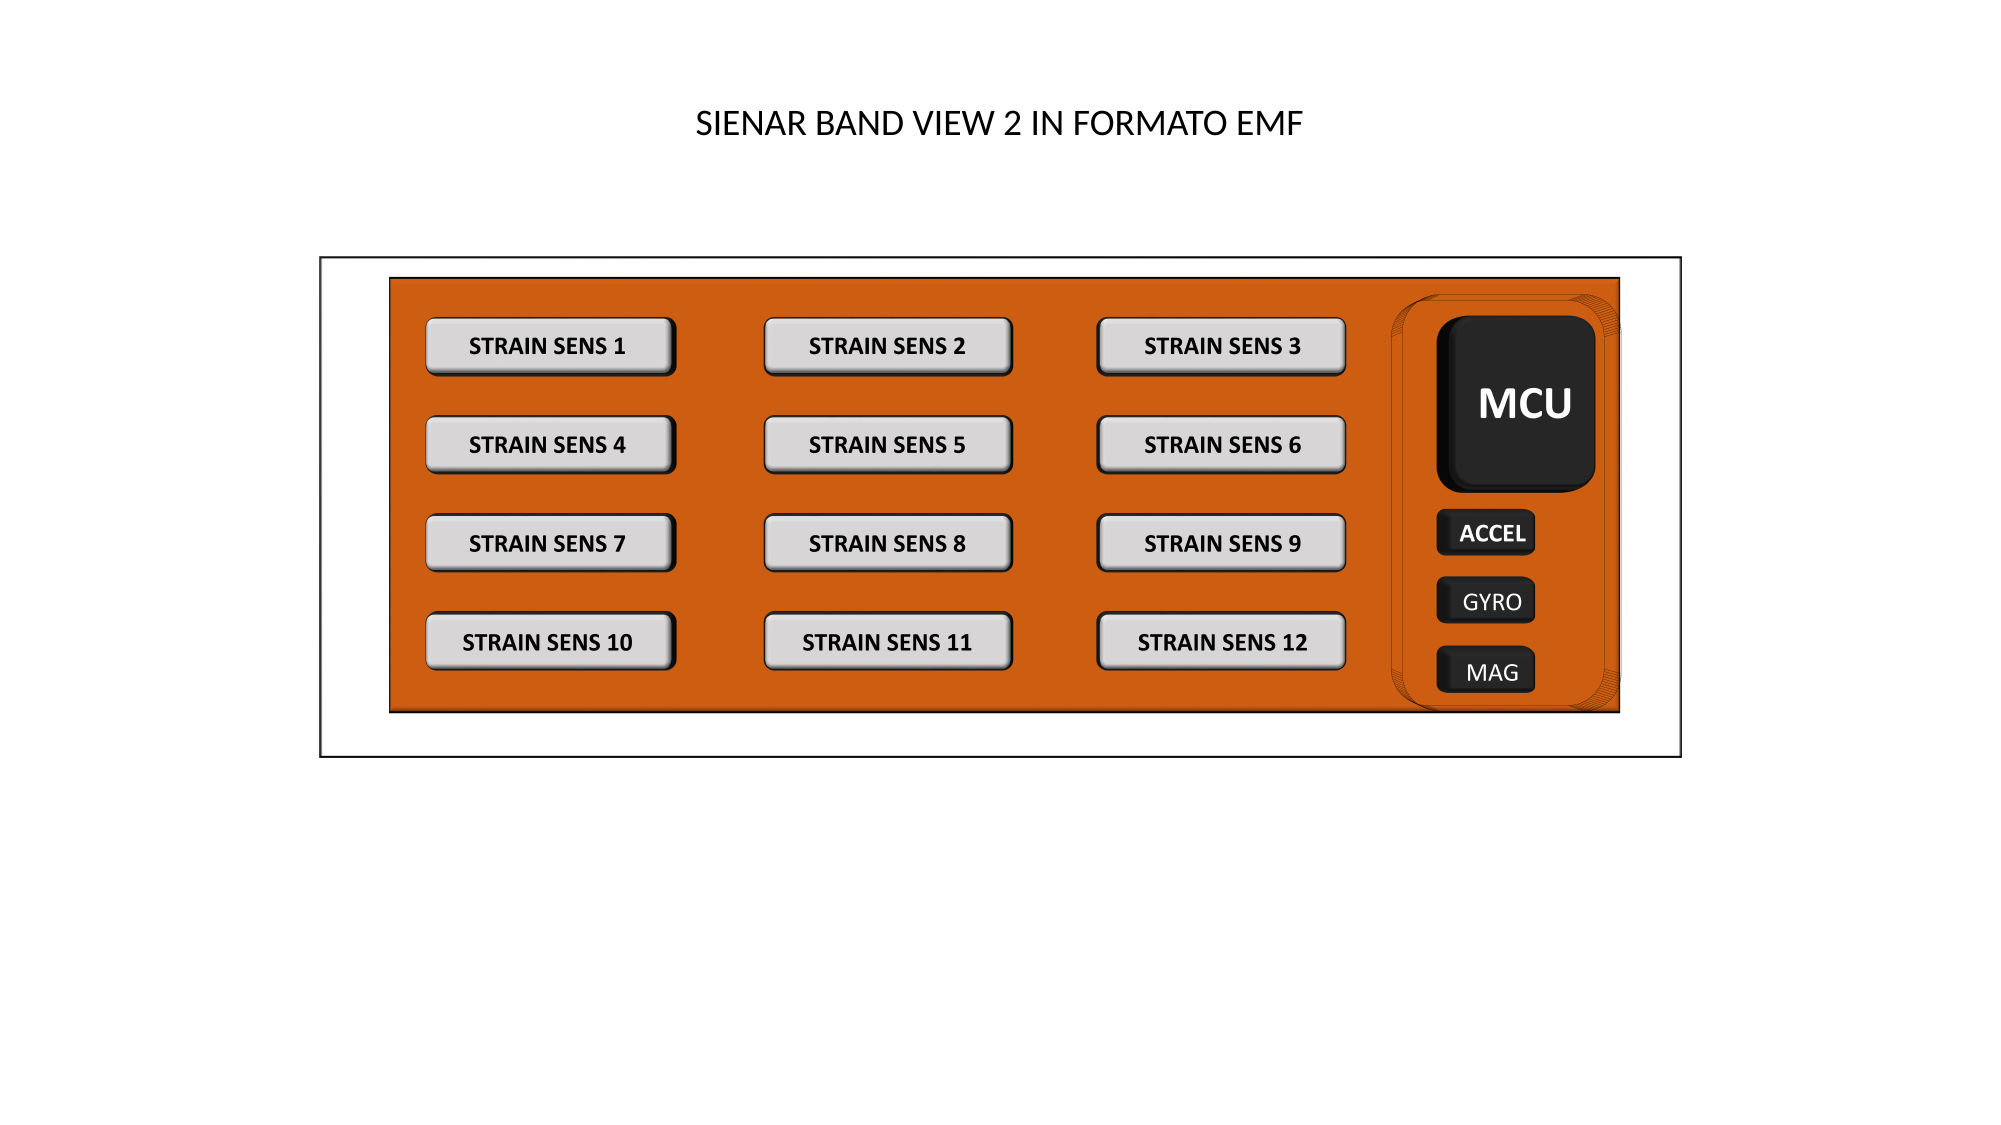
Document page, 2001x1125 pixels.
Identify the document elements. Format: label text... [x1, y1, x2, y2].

picture [318, 255, 1683, 759]
text_box SIENAR BAND VIEW 2 IN FORMATO EMF [680, 90, 1320, 151]
